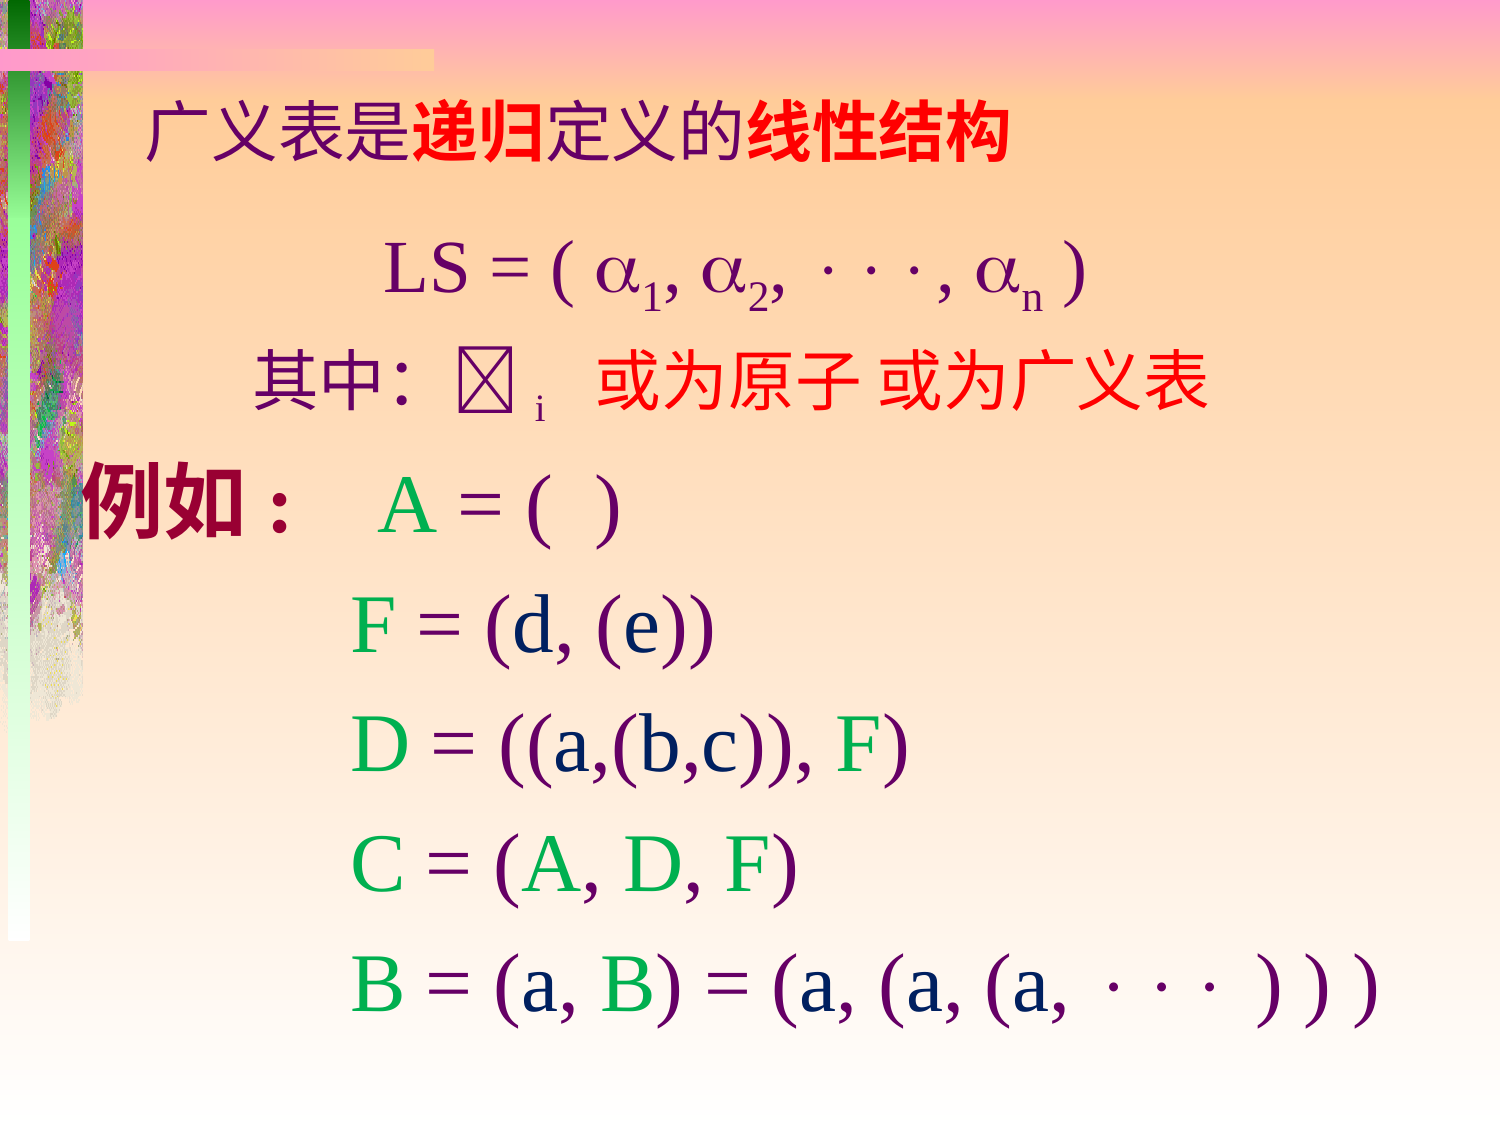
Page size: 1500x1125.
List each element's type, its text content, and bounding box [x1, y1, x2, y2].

picture [0, 0, 9, 50]
picture [29, 71, 83, 821]
text_box LS = ( 1, 2, , n ) 其中：i 或为原子 或为广义表 [237, 190, 1226, 437]
text_box 例如: A = ( ) F = (d, (e)) D = ((a,(b,c)), F) C = (A, D, F) B = (a, B) = (a, (a, (a,  ) ) ) [65, 441, 1395, 1036]
picture [0, 71, 9, 821]
text_box 广义表是递归定义的线性结构 [129, 82, 1028, 177]
picture [29, 0, 83, 50]
